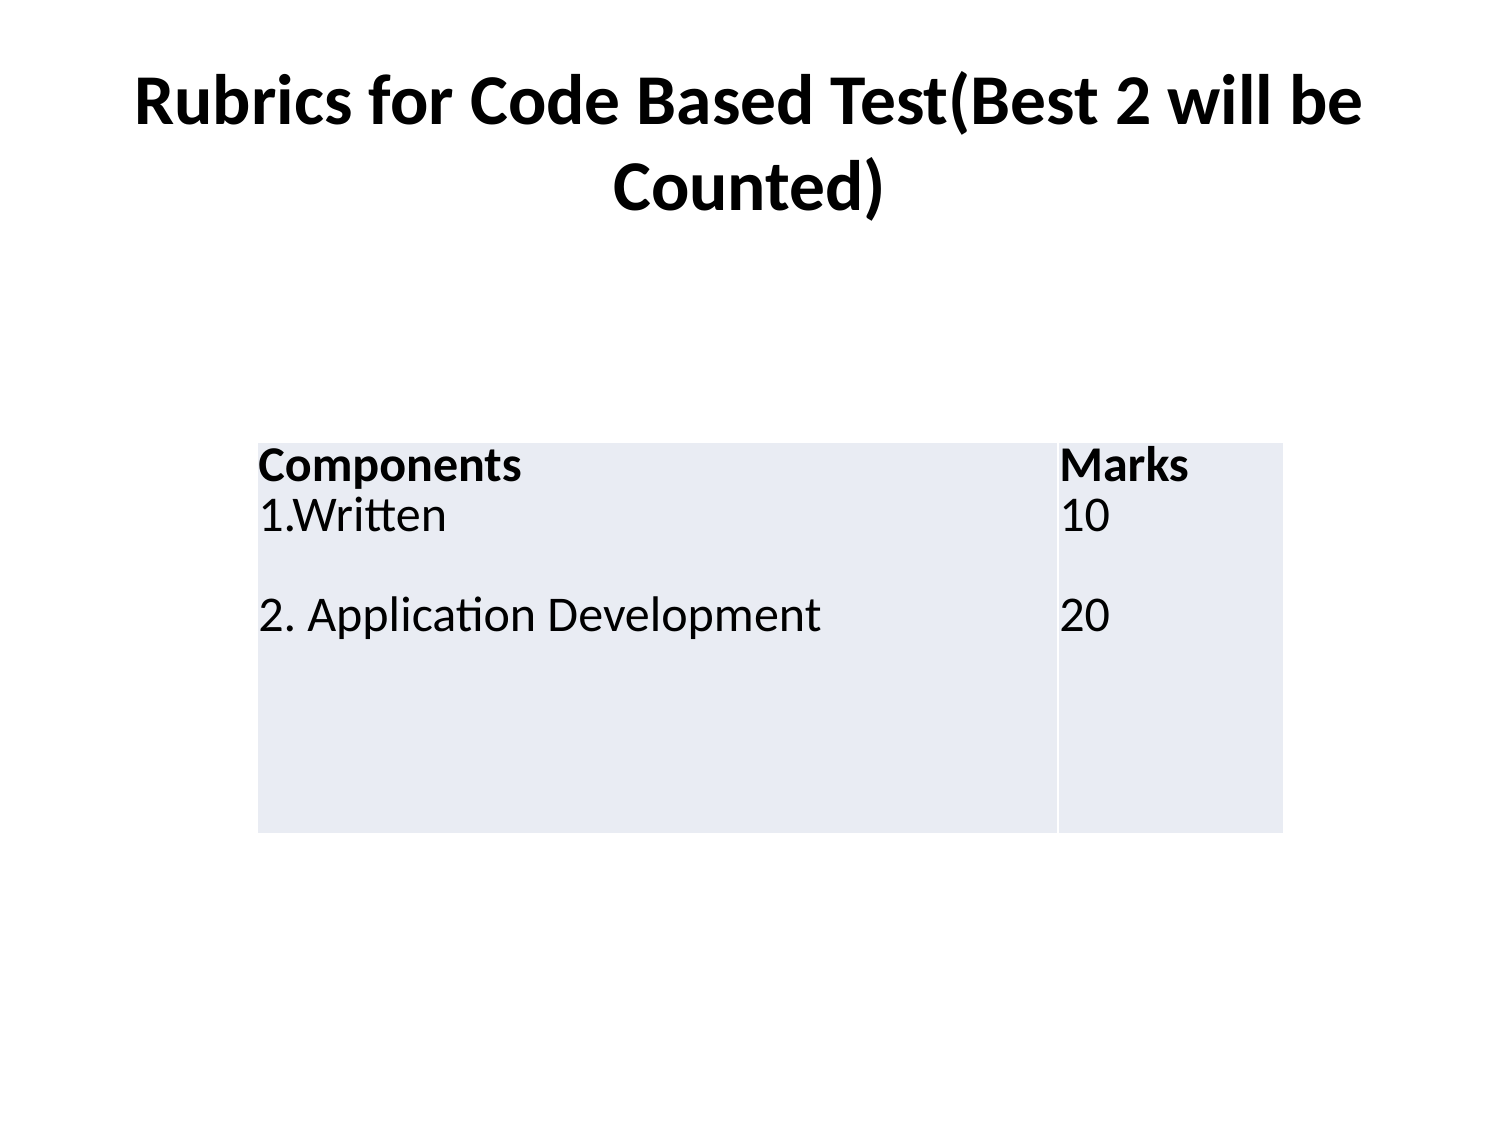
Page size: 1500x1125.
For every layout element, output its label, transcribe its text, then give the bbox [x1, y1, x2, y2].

table_header Components 1.Written 2. Application Development [258, 443, 1057, 833]
title Rubrics for Code Based Test(Best 2 will be Counted) [75, 45, 1425, 233]
table_header Marks 10 20 [1059, 443, 1283, 833]
